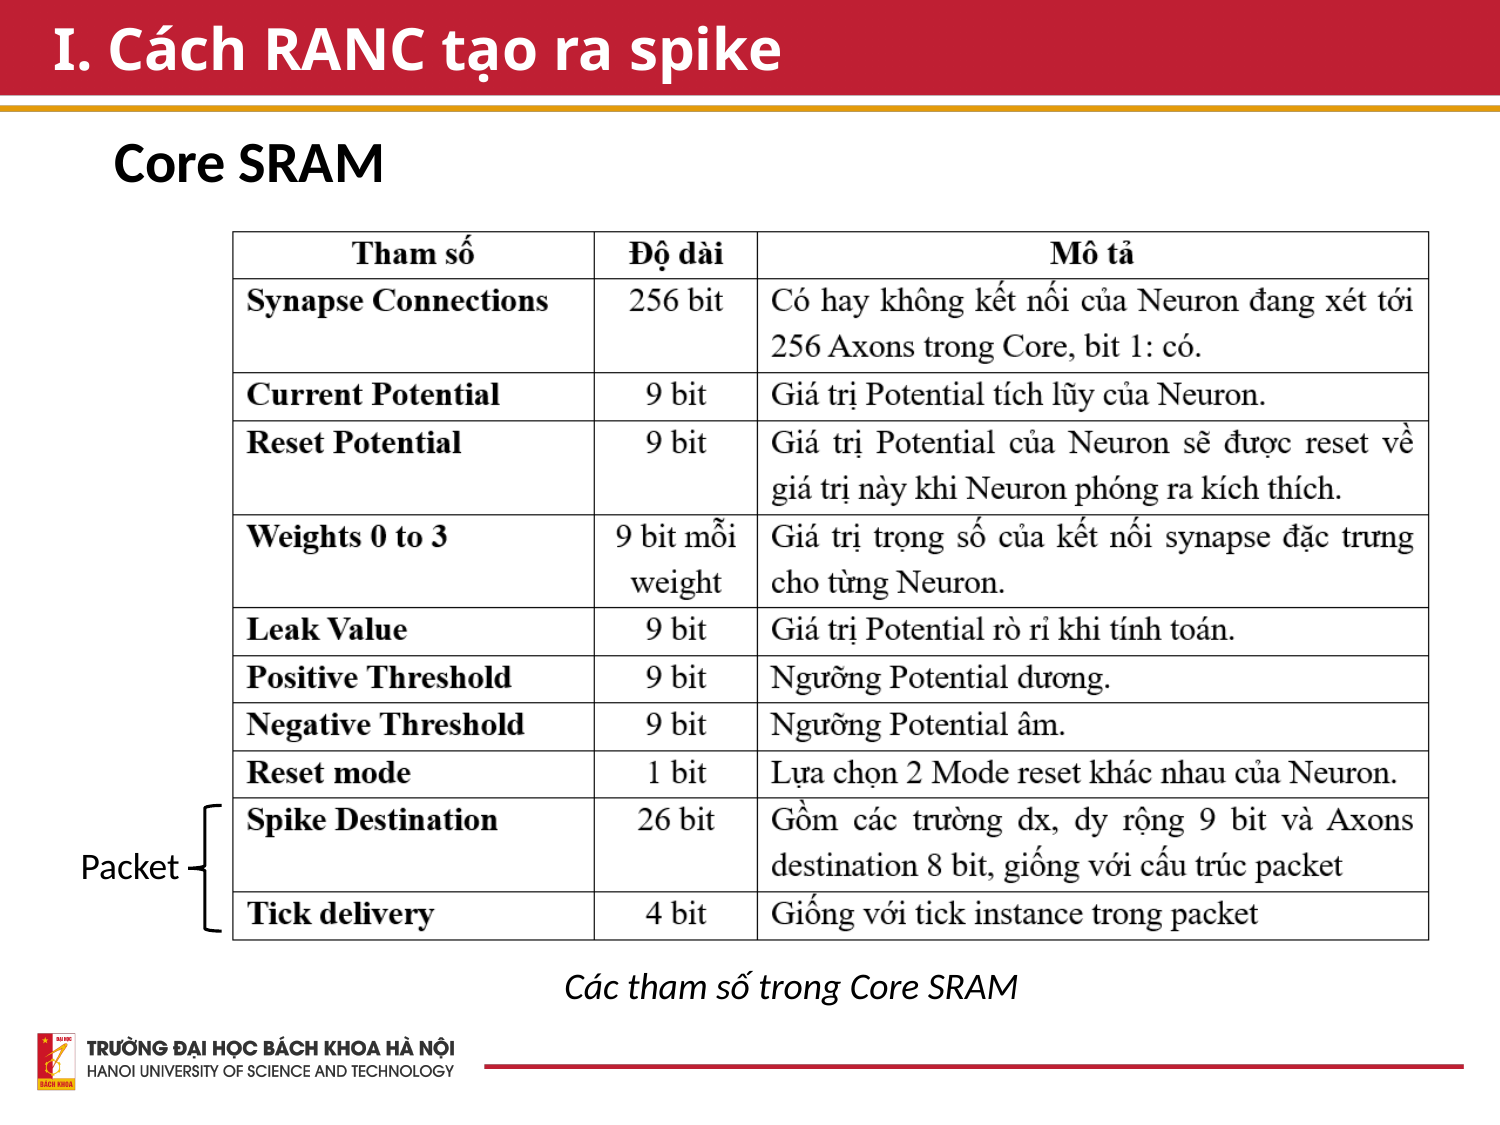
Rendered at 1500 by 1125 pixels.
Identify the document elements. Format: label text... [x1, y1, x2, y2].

text_box Packet [65, 835, 223, 895]
text_box [204, 804, 222, 835]
text_box [204, 895, 222, 932]
picture [0, 0, 1500, 1125]
title I. Cách RANC tạo ra spike [38, 12, 1462, 87]
text_box Các tham số trong Core SRAM [549, 954, 1035, 1015]
text_box Core SRAM [99, 117, 401, 202]
